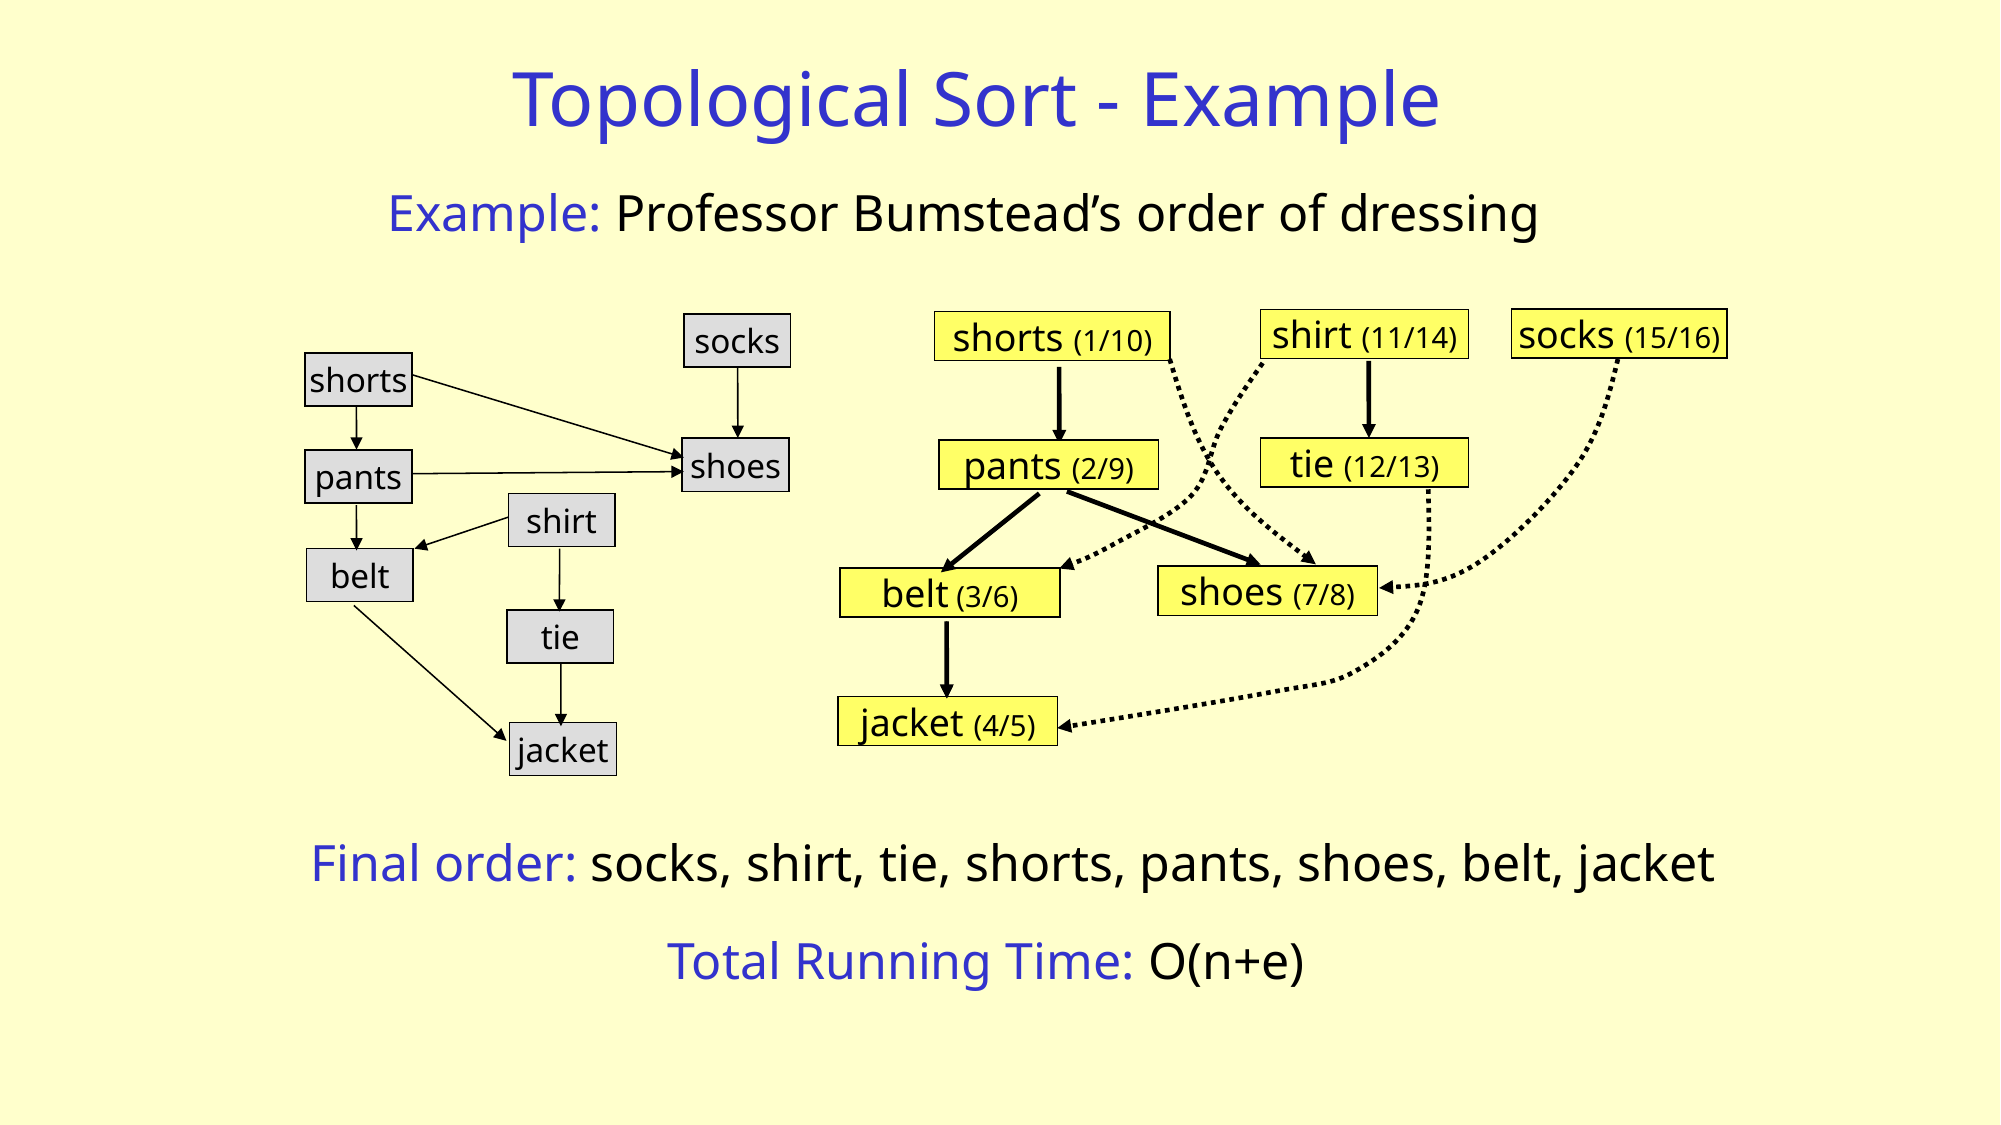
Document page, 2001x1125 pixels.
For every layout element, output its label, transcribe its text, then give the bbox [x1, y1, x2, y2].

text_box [304, 313, 791, 776]
text_box Total Running Time: O(n+e) [652, 921, 1320, 997]
text_box Example: Professor Bumstead’s order of dressing [372, 173, 1556, 249]
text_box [837, 308, 1728, 746]
title Topological Sort - Example [305, 38, 1650, 154]
text_box Final order: socks, shirt, tie, shorts, pants, shoes, belt, jacket [295, 824, 1732, 900]
